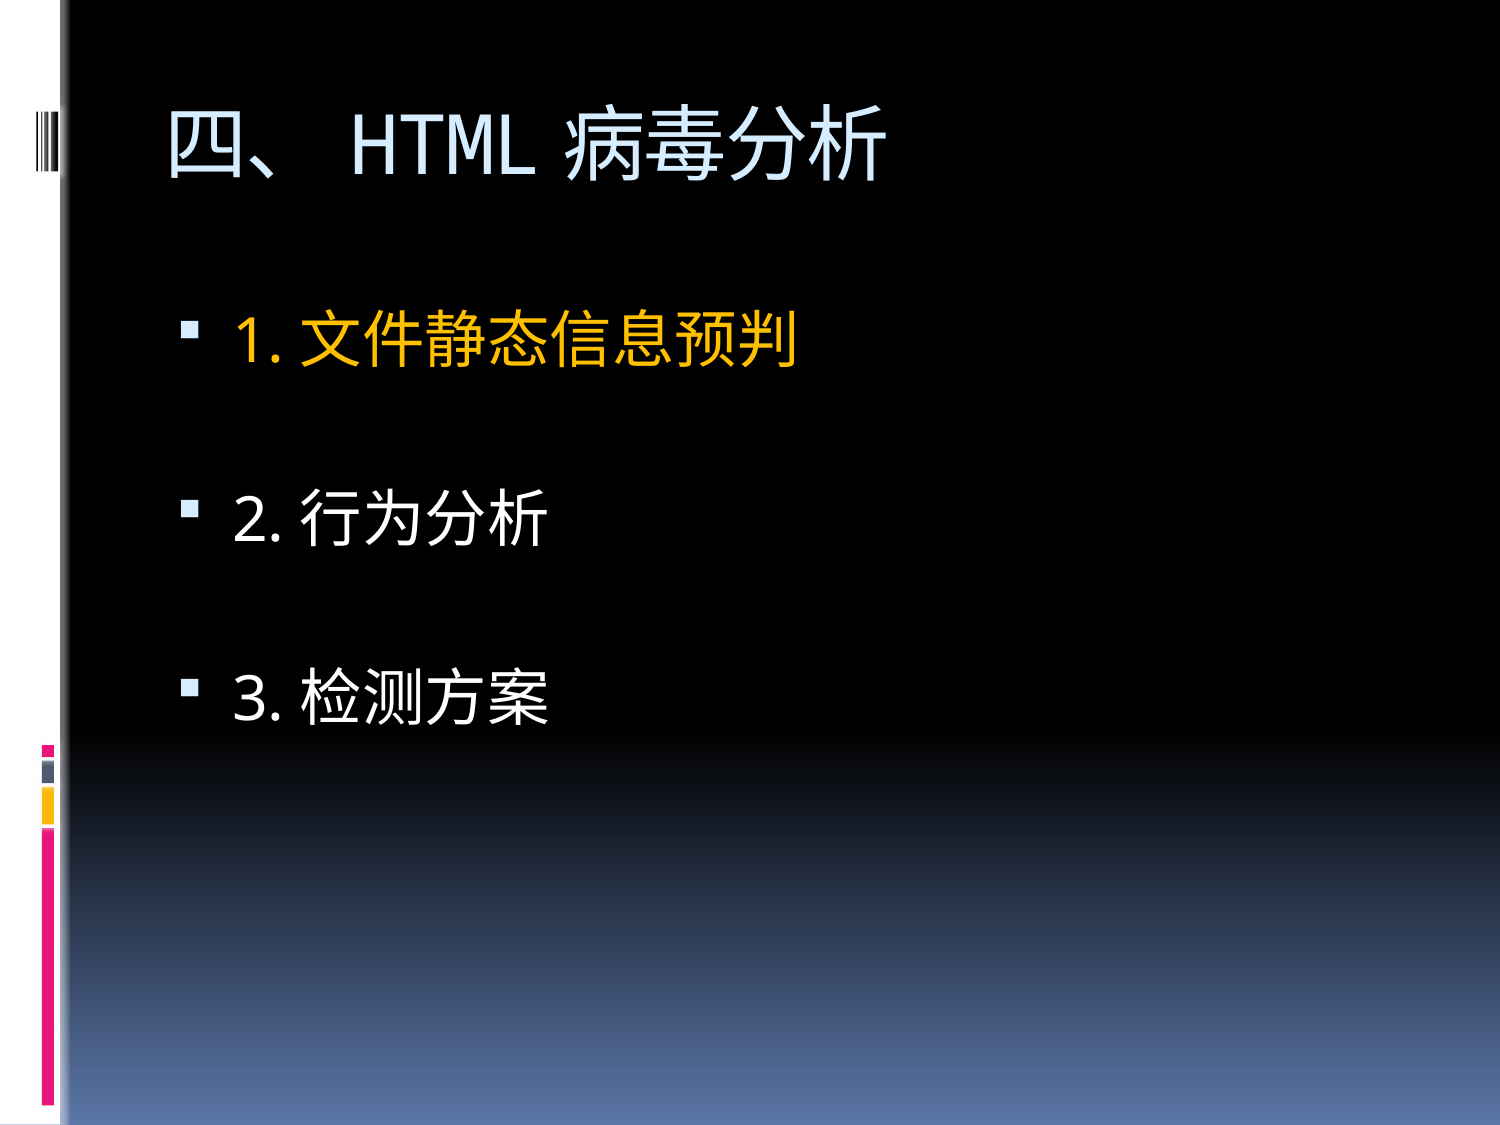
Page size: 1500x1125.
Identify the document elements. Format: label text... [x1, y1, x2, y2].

title 四、HTML病毒分析 [150, 83, 1425, 234]
list 1.文件静态信息预判 2.行为分析 3.检测方案 [150, 292, 1425, 1043]
